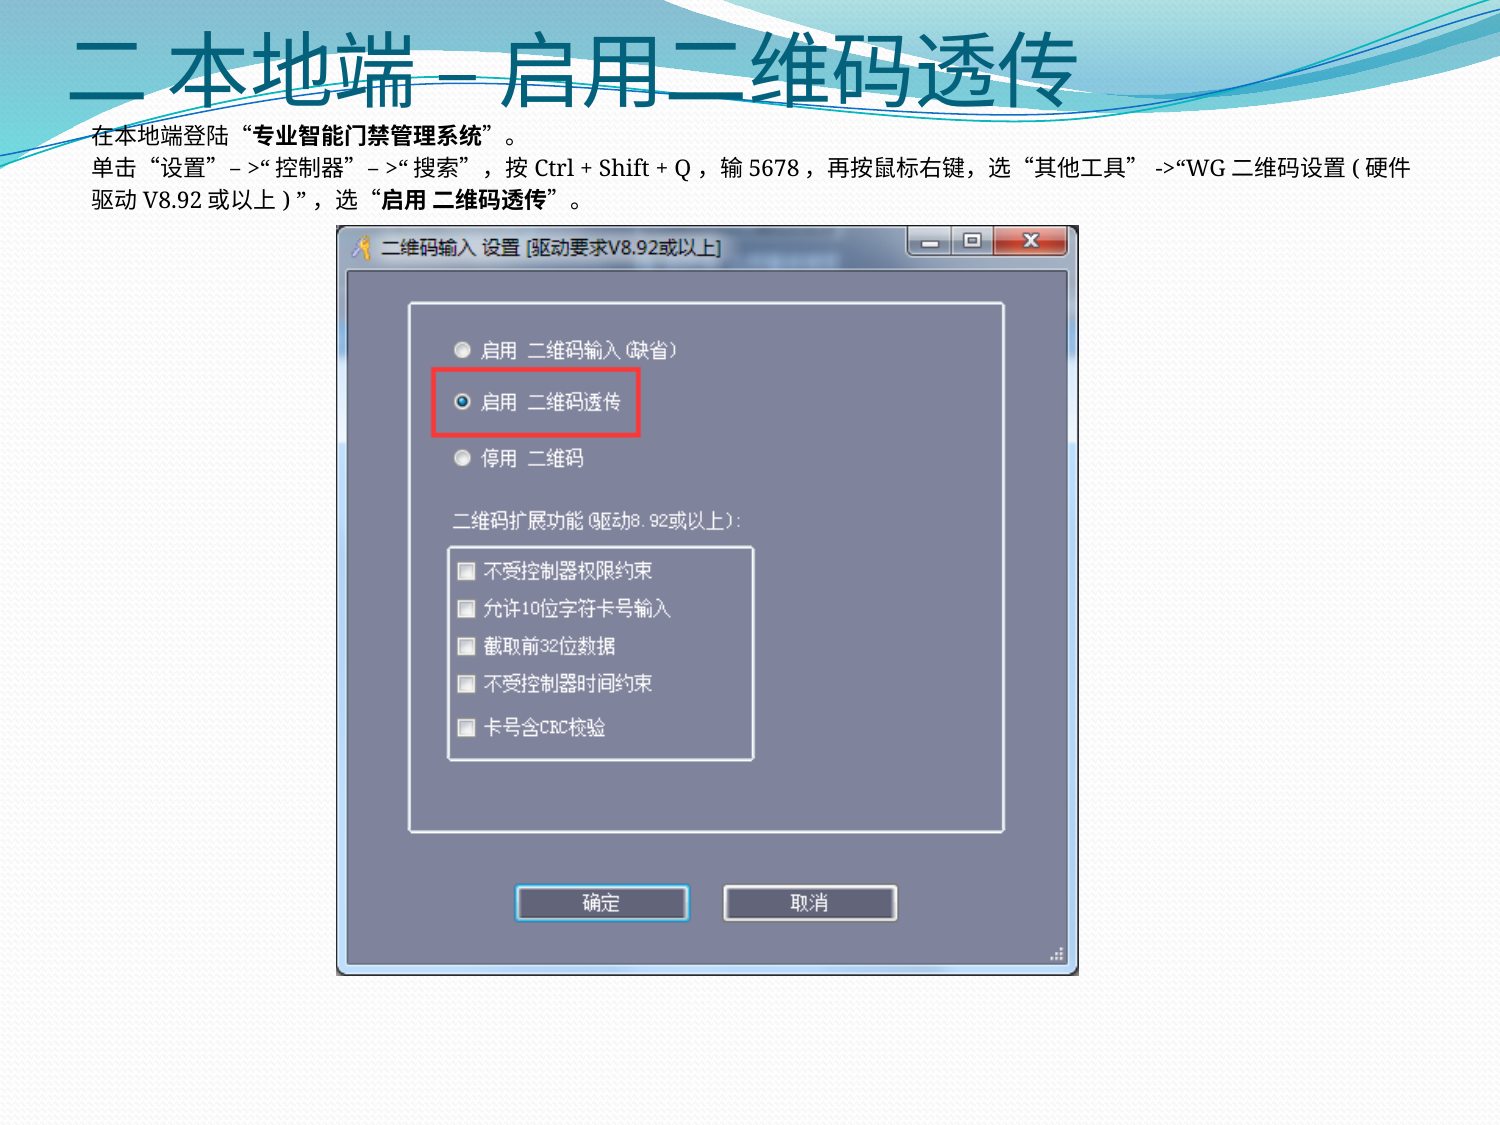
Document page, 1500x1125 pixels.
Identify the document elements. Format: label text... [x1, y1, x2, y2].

picture [336, 225, 1079, 977]
list 在本地端登陆“专业智能门禁管理系统”。 单击“设置”–>“控制器”–>“搜索”，按Ctrl + Shift + Q，输5678，再按鼠标右键，选“其他工具”->“WG二维码设置(硬件 驱动V8.92或以上) ”，选“启用 二维码透传”。 [76, 114, 1427, 835]
title 二 本地端 – 启用二维码透传 [64, 0, 1415, 119]
